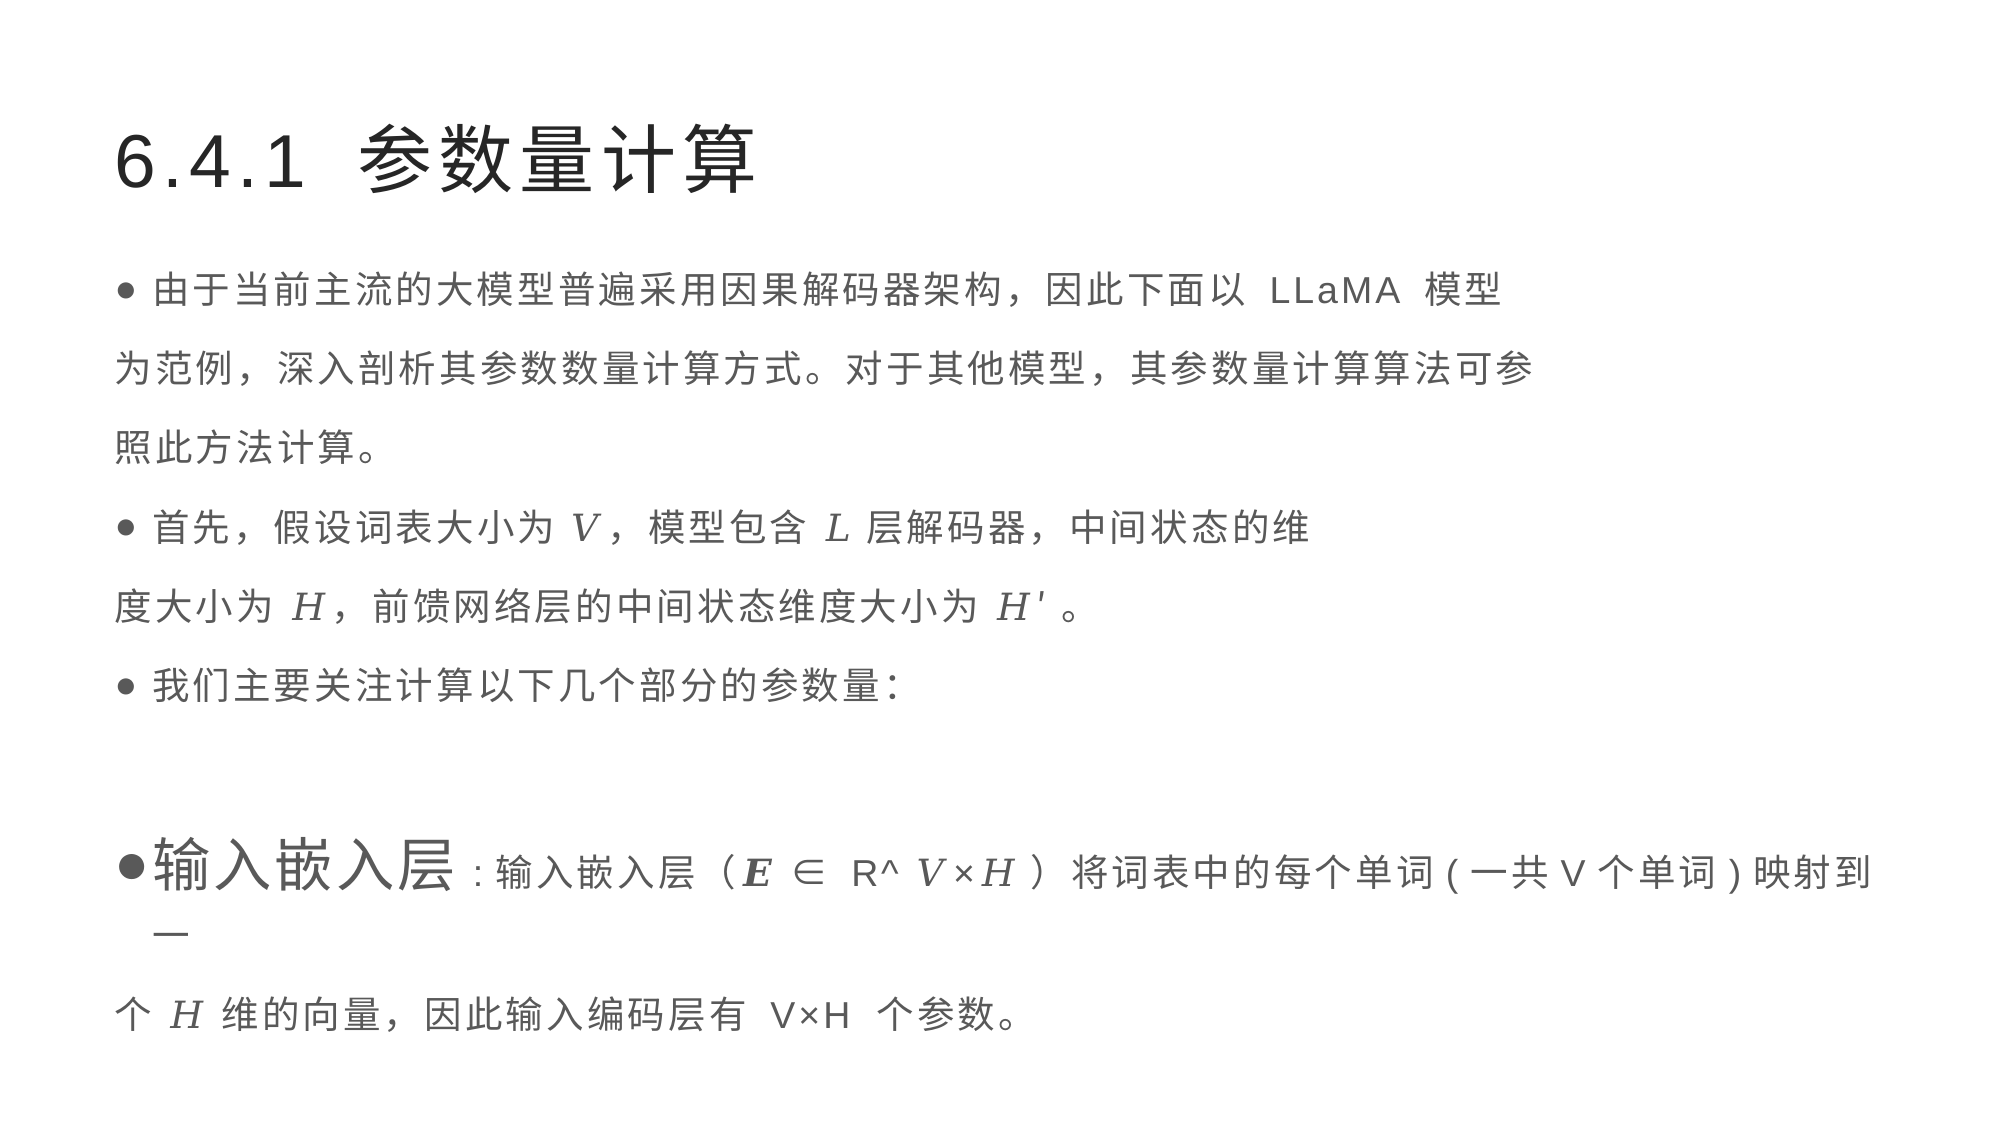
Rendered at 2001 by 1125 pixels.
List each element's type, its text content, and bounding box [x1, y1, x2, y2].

title 6.4.1 参数量计算 [99, 99, 1900, 216]
list 由于当前主流的大模型普遍采用因果解码器架构，因此下面以 LLaMA 模型 为范例，深入剖析其参数数量计算方式。对于其他模型，其参数量计算算法可参 照此方法计算。 首先，假设词表大小为 𝑉，模型包含 𝐿 层解码器，中间状态的维 度大小为 𝐻，前馈网络层的中间状态维度大小为 𝐻′ 。 我们主要关注计算以下几个部分的参数量： 输入嵌入层:输入嵌入层（𝑬 ∈ R^ 𝑉×𝐻）将词表中的每个单词(一共V个单词)映射到一 个 𝐻 维的向量，因此输入编码层有 V×H 个参数。 [99, 244, 1900, 1026]
